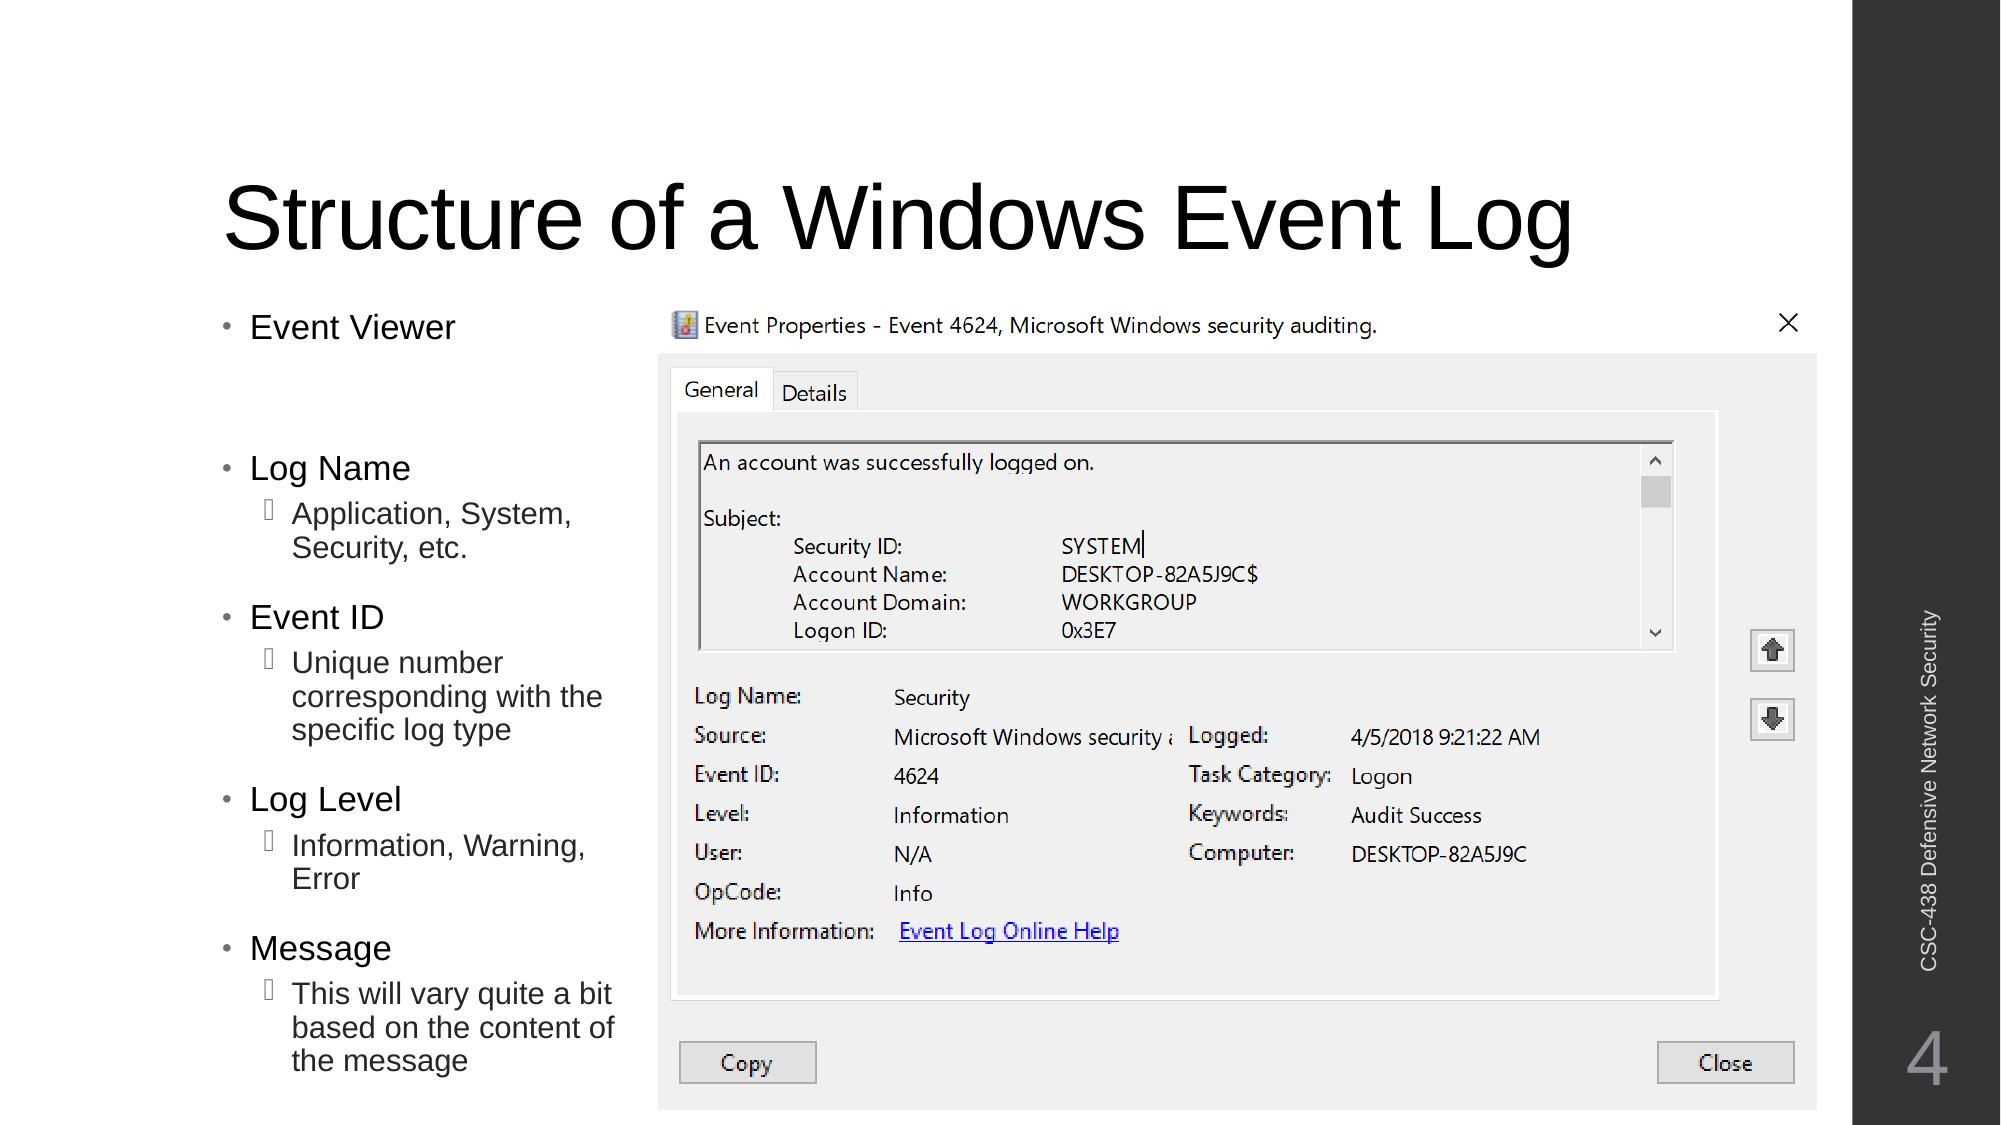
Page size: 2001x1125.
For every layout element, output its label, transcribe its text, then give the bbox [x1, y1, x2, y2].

footer CSC-438 Defensive Network Security [1897, 400, 1958, 988]
list Event Viewer Log Name Application, System, Security, etc. Event ID Unique number corresponding with the specific log type Log Level Information, Warning, Error Message This will vary quite a bit based on the content of the message [206, 299, 651, 1092]
slide_number 4 [1852, 1012, 2000, 1110]
title Structure of a Windows Event Log [206, 60, 1797, 278]
picture [657, 298, 1817, 1111]
